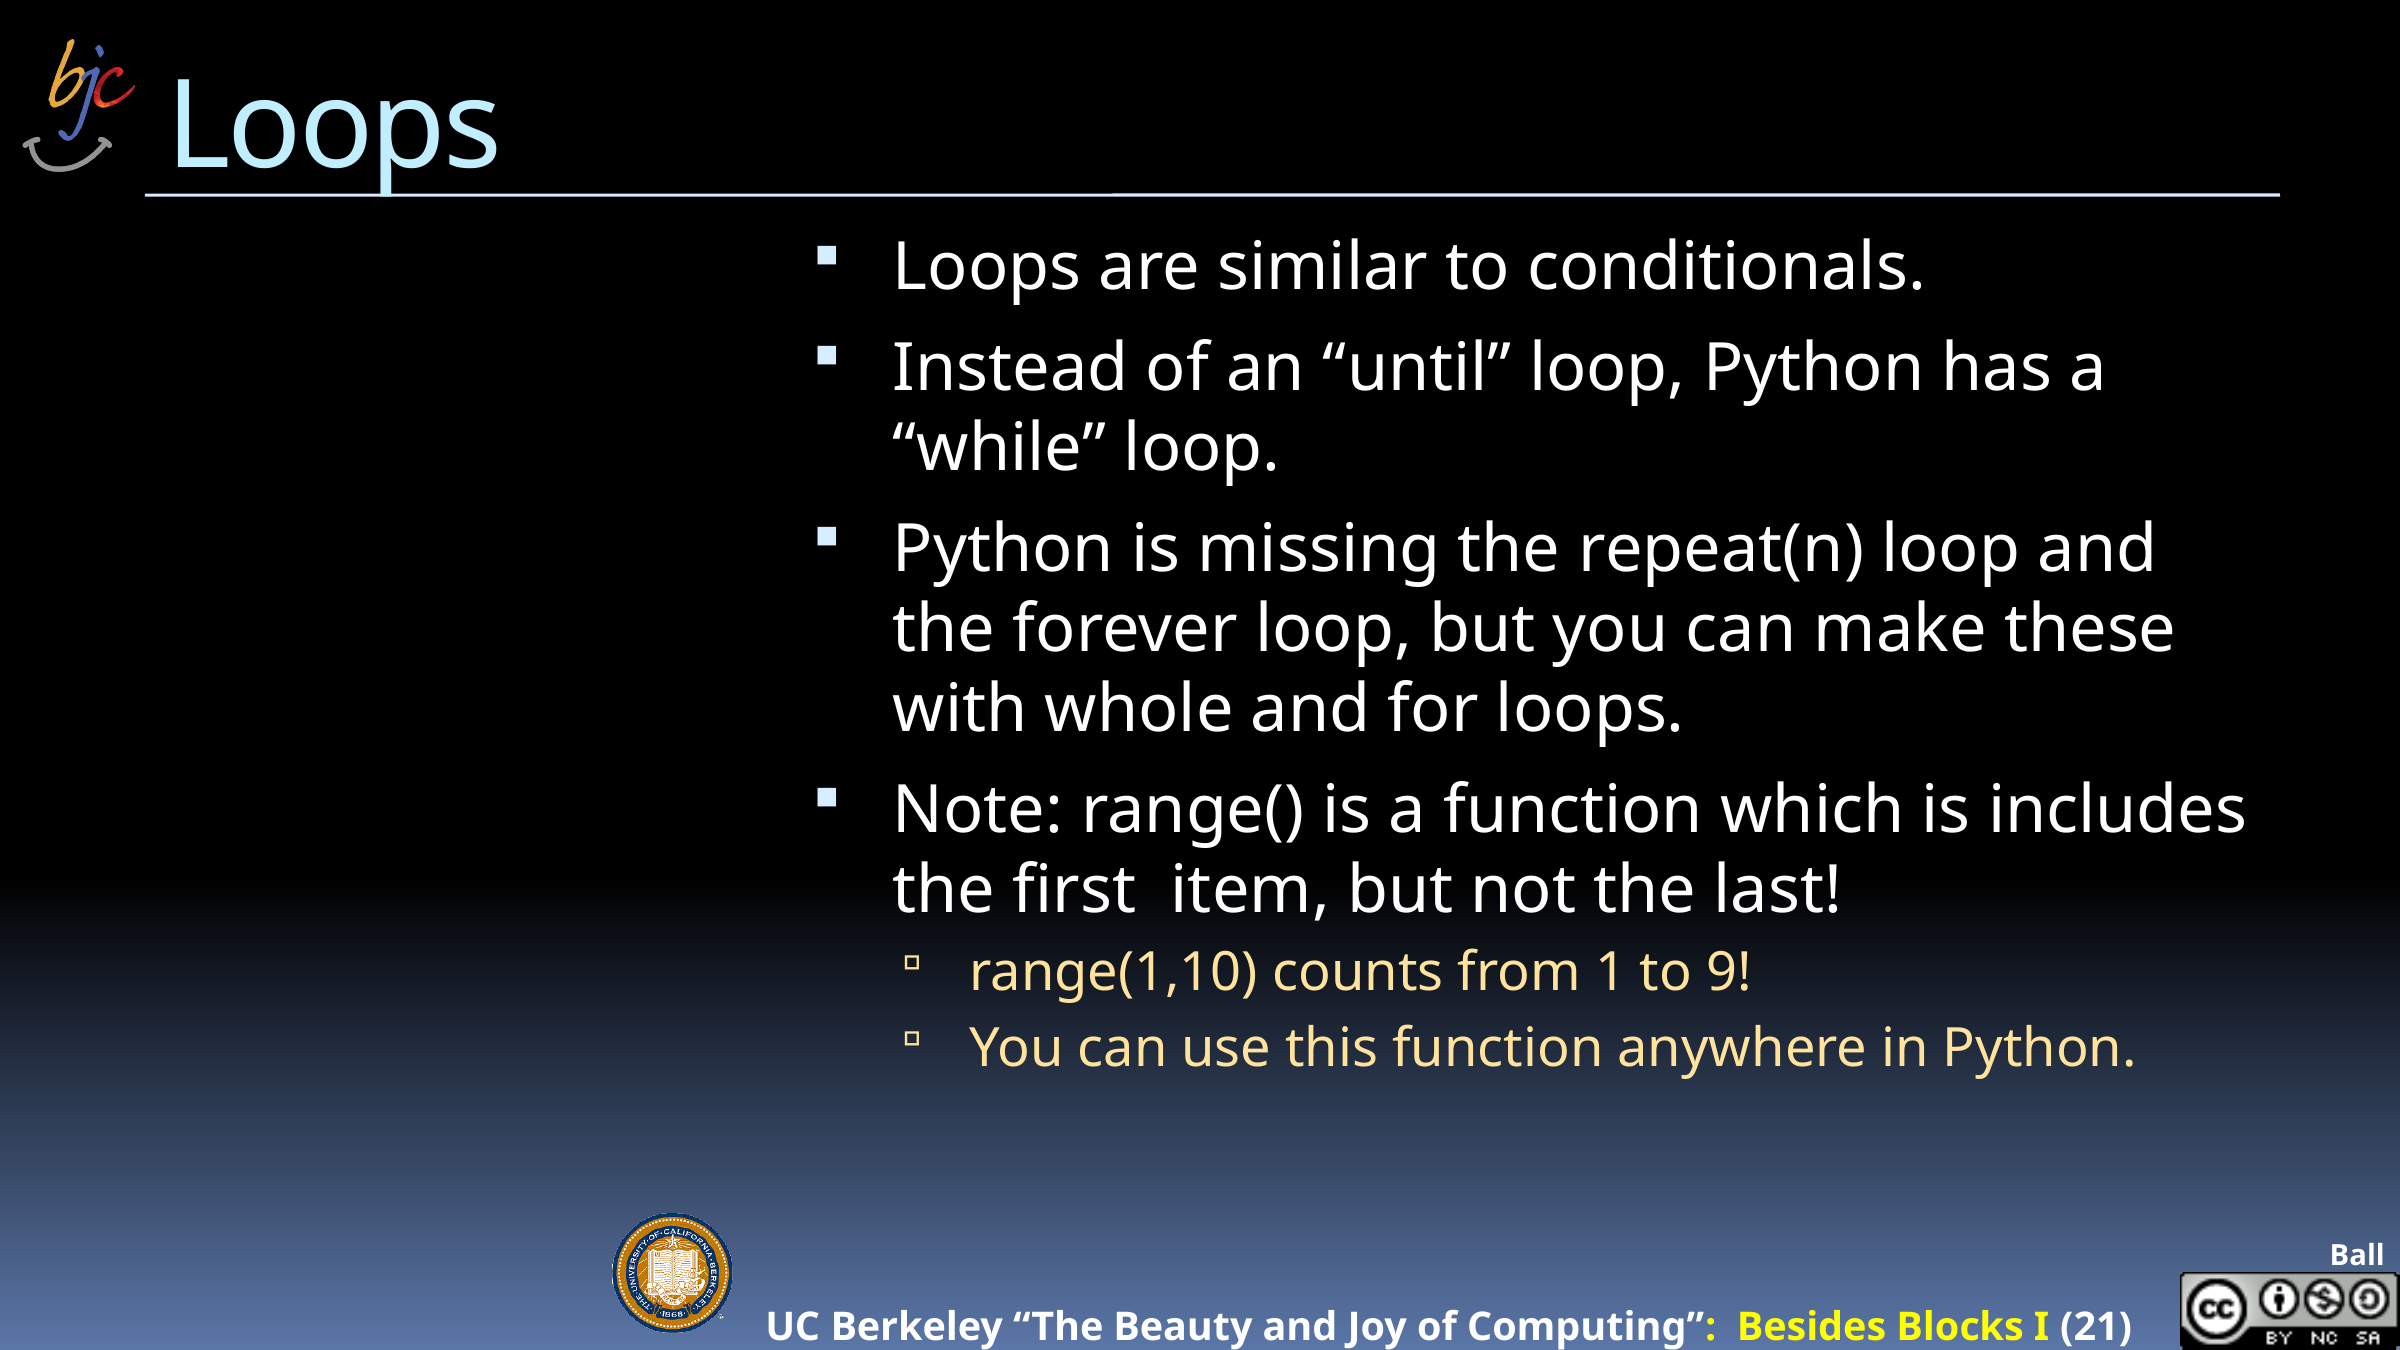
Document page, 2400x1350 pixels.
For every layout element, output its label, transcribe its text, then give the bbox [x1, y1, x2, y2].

list Loops are similar to conditionals. Instead of an “until” loop, Python has a “while” loop. Python is missing the repeat(n) loop and the forever loop, but you can make these with whole and for loops. Note: range() is a function which is includes the first item, but not the last! range(1,10) counts from 1 to 9! You can use this function anywhere in Python. [774, 212, 2288, 863]
title Loops [144, 33, 2288, 184]
picture [612, 1212, 733, 1333]
picture [2180, 1272, 2400, 1350]
picture [20, 35, 137, 175]
